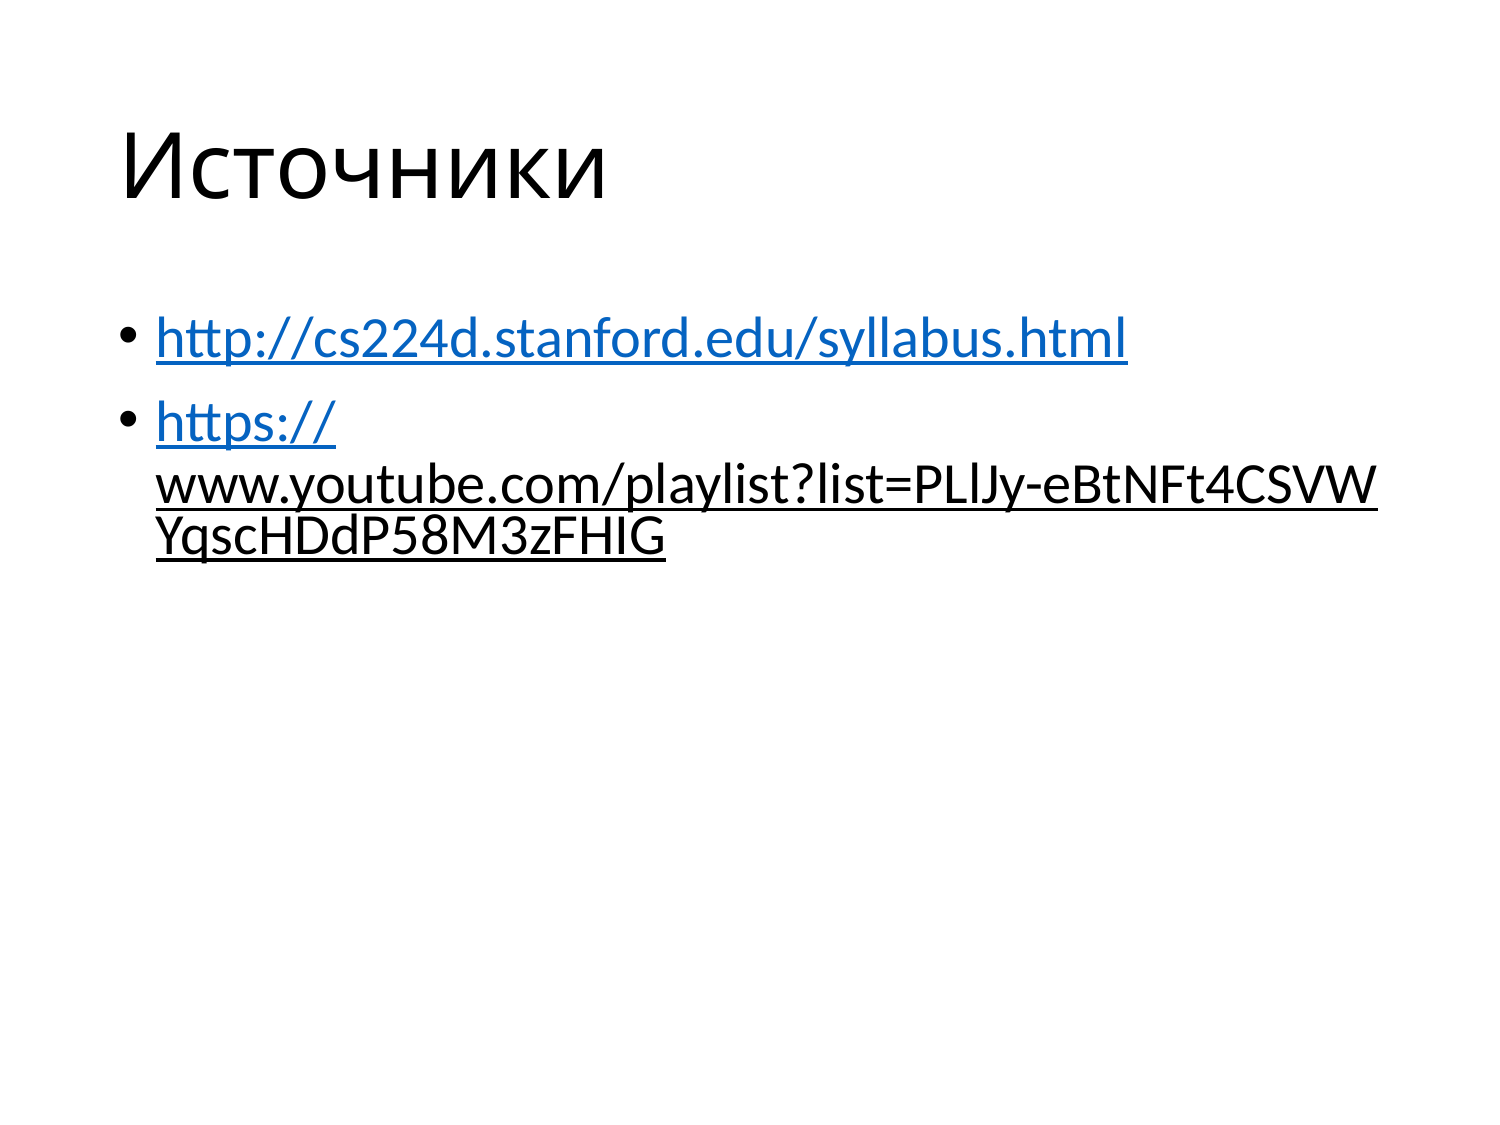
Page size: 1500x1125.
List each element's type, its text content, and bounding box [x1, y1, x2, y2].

title Источники [103, 59, 1397, 278]
list http://cs224d.stanford.edu/syllabus.html https://www.youtube.com/playlist?list=PLlJy-eBtNFt4CSVWYqscHDdP58M3zFHIG [103, 299, 1397, 1014]
